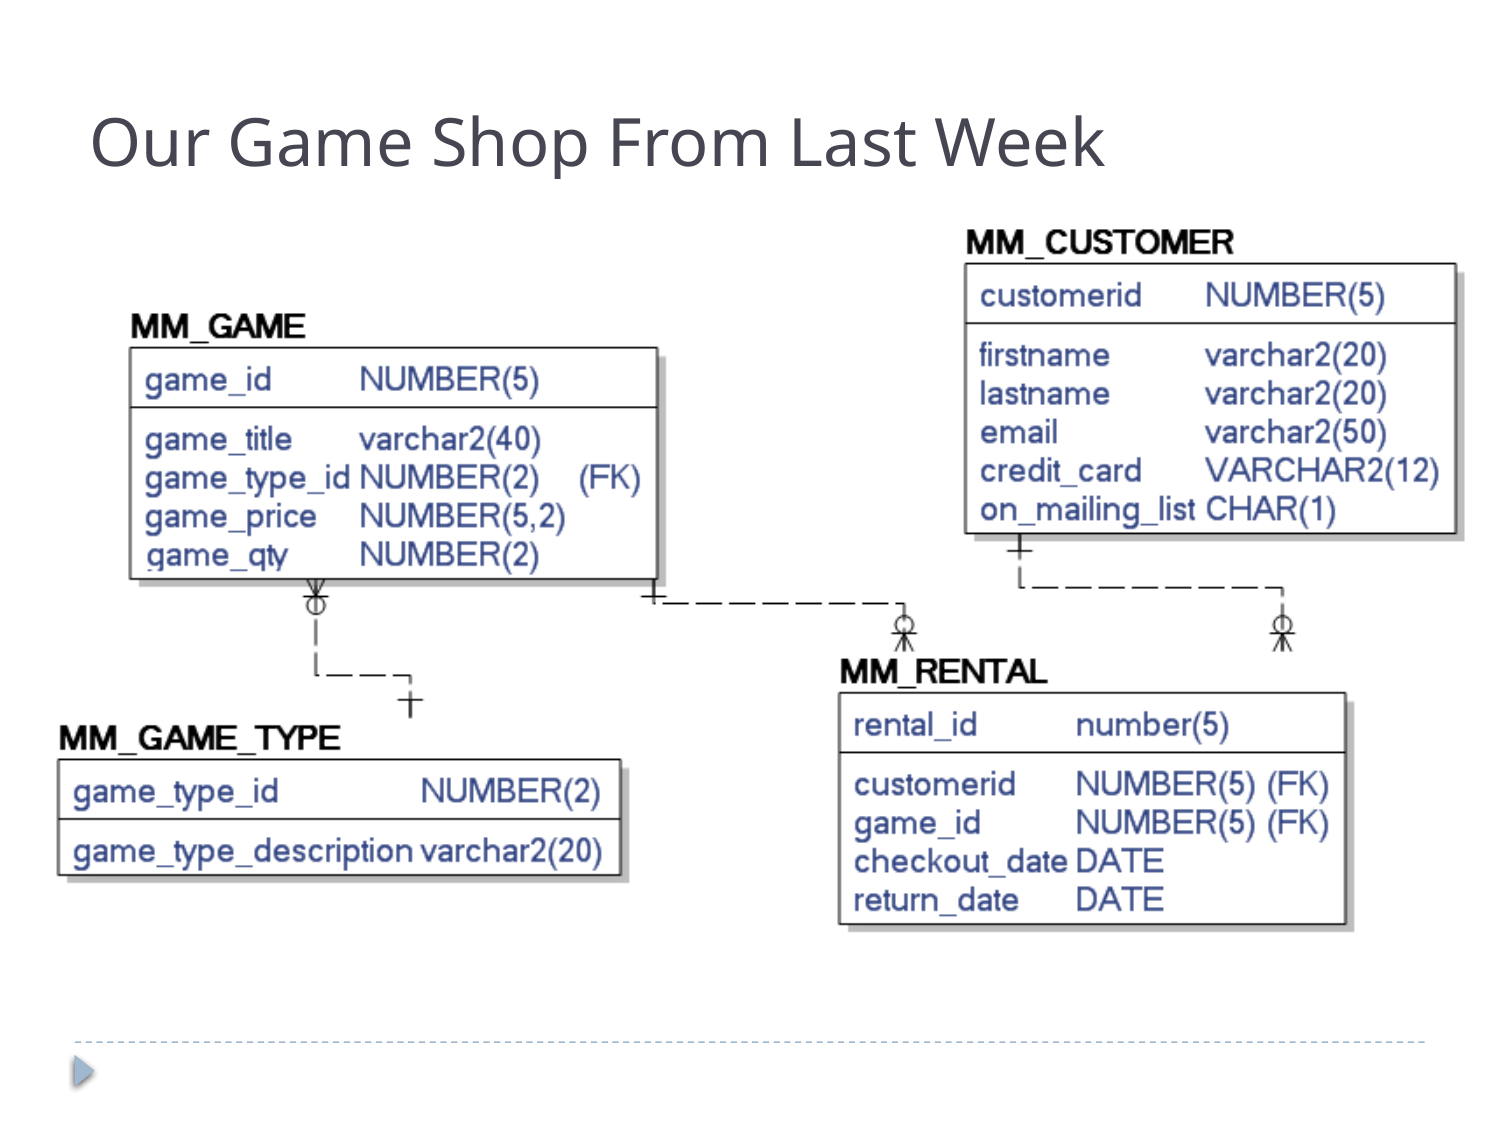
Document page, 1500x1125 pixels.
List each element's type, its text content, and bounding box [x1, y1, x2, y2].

title Our Game Shop From Last Week [75, 37, 1425, 179]
picture [17, 179, 1479, 957]
